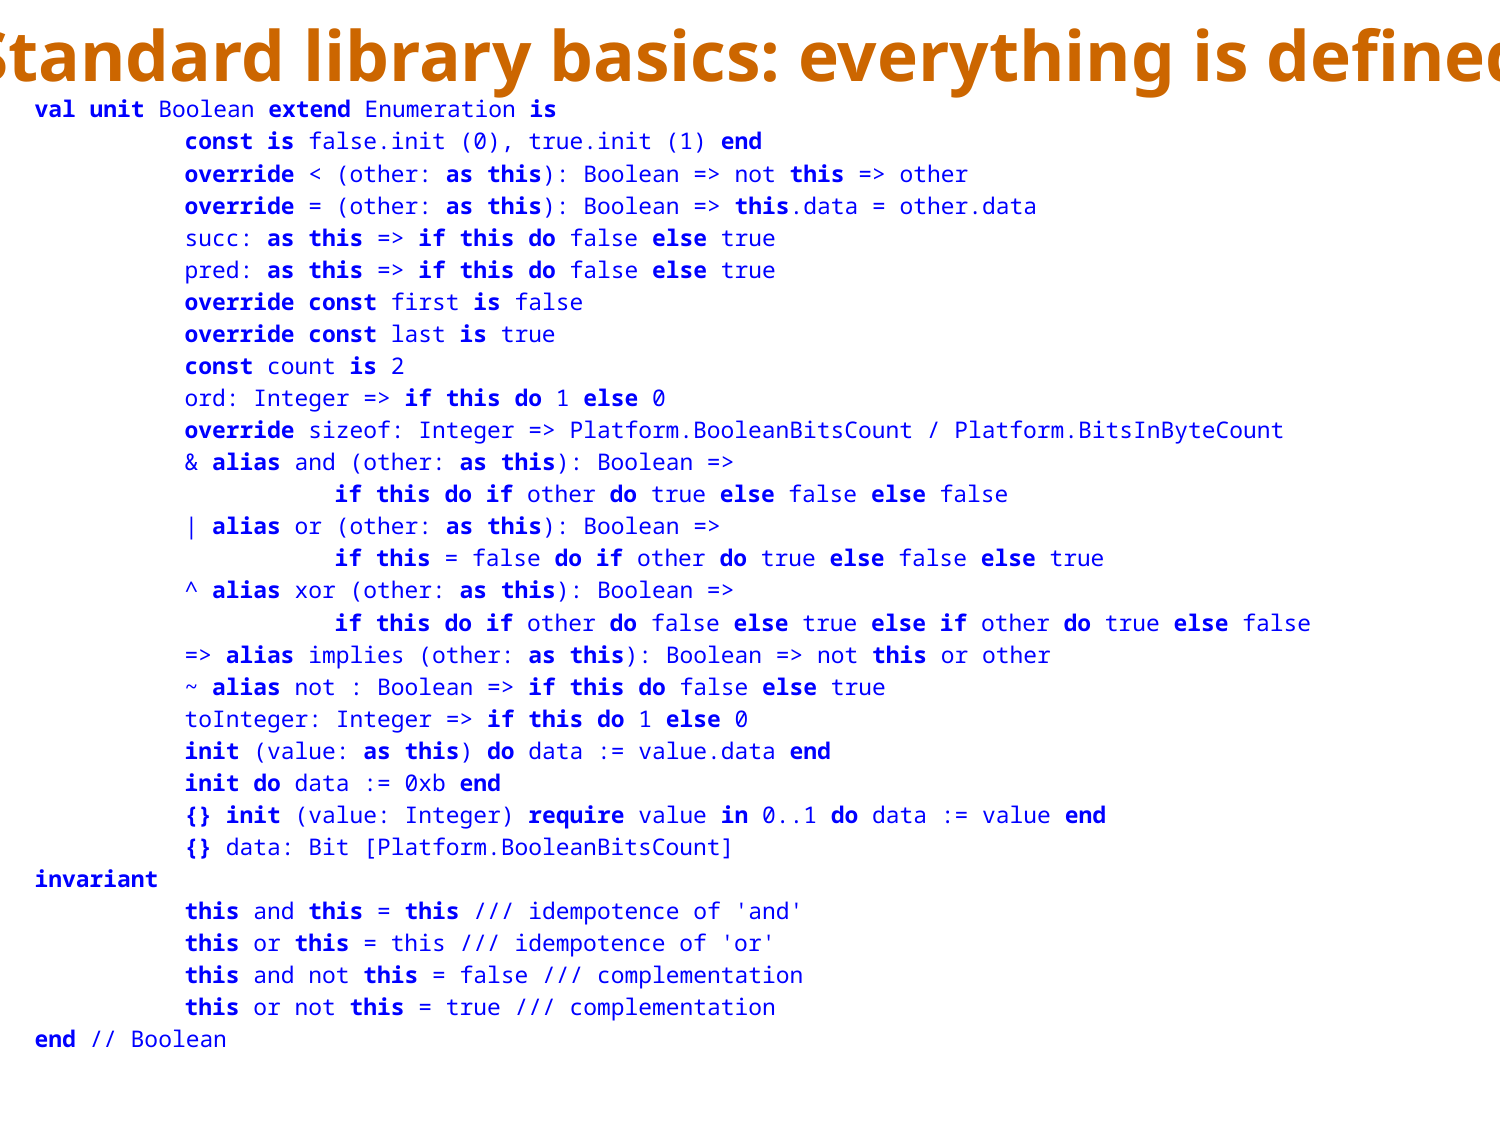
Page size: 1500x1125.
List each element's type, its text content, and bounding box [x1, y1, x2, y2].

title Standard library basics: everything is defined [0, 0, 1500, 108]
list val unit Boolean extend Enumeration is const is false.init (0), true.init (1) end override < (other: as this): Boolean => not this => other override = (other: as this): Boolean => this.data = other.data succ: as this => if this do false else true pred: as this => if this do false else true override const first is false override const last is true const count is 2 ord: Integer => if this do 1 else 0 override sizeof: Integer => Platform.BooleanBitsCount / Platform.BitsInByteCount & alias and (other: as this): Boolean => if this do if other do true else false else false | alias or (other: as this): Boolean => if this = false do if other do true else false else true ^ alias xor (other: as this): Boolean => if this do if other do false else true else if other do true else false => alias implies (other: as this): Boolean => not this or other ~ alias not : Boolean => if this do false else true toInteger: Integer => if this do 1 else 0 init (value: as this) do data := value.data end init do data := 0xb end {} init (value: Integer) require value in 0..1 do data := value end {} data: Bit [Platform.BooleanBitsCount] invariant this and this = this /// idempotence of 'and' this or this = this /// idempotence of 'or' this and not this = false /// complementation this or not this = true /// complementation end // Boolean [19, 87, 1450, 1088]
